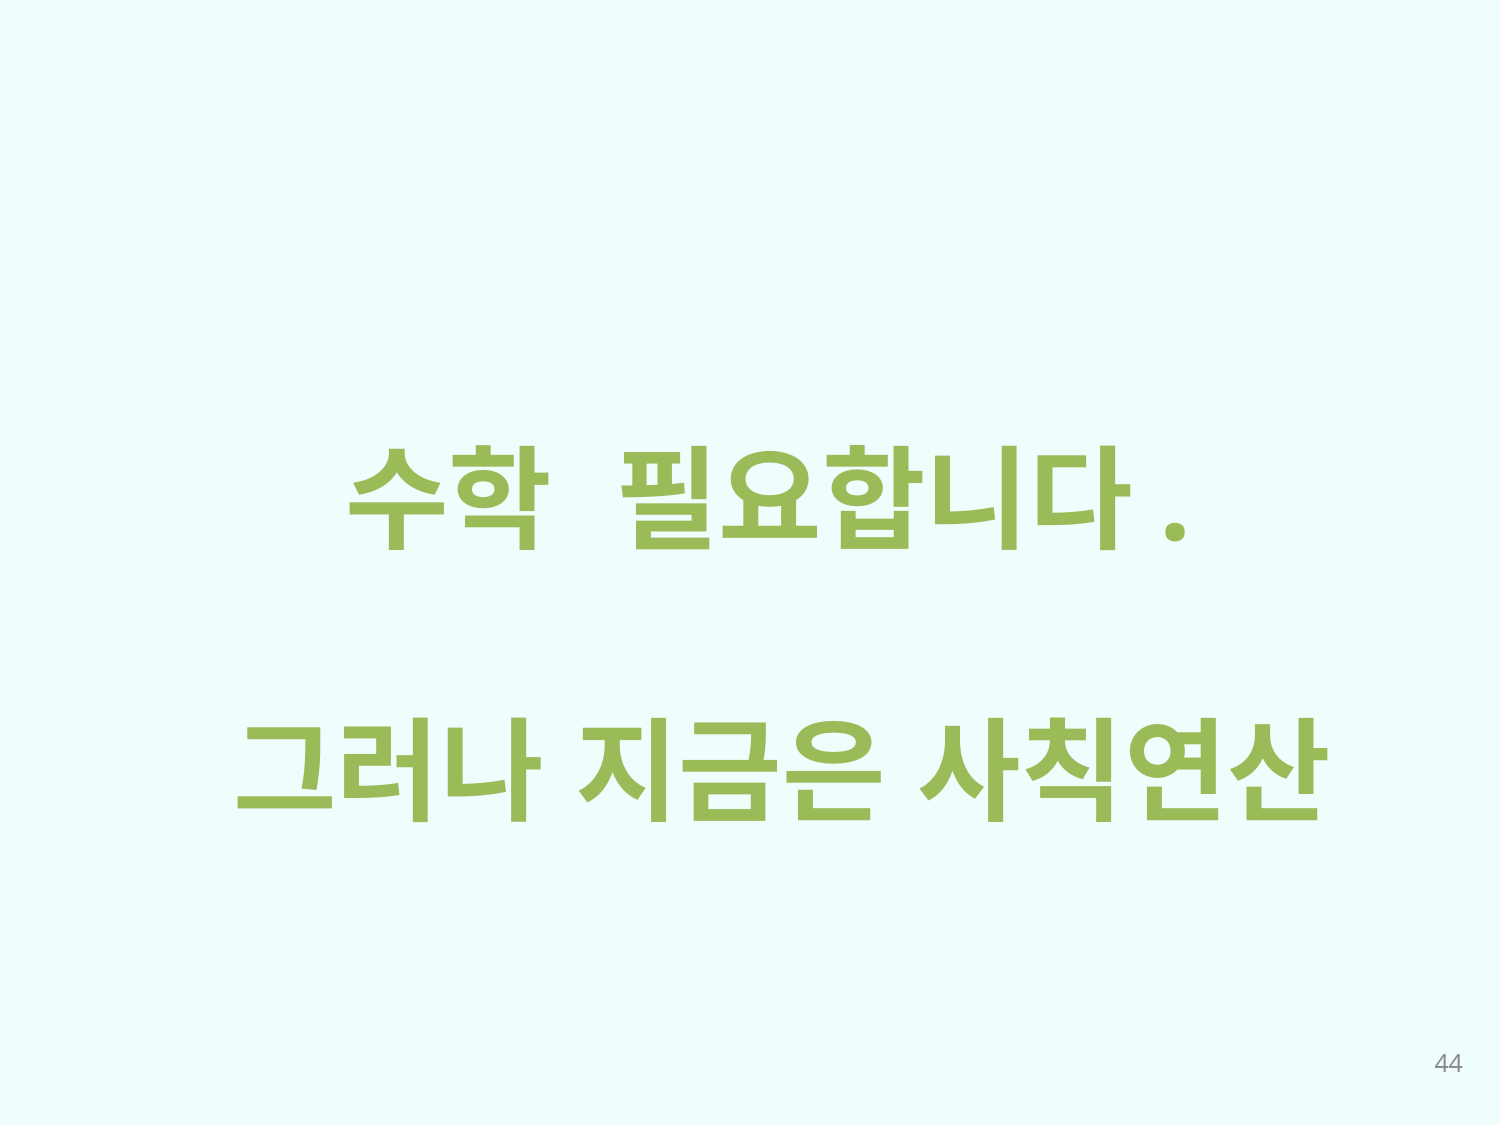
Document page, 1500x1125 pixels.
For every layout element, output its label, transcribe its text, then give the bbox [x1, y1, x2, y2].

slide_number 44 [1128, 1035, 1478, 1095]
text_box 그러나 지금은 사칙연산 [218, 692, 1347, 843]
text_box 수학 필요합니다. [330, 420, 1207, 571]
